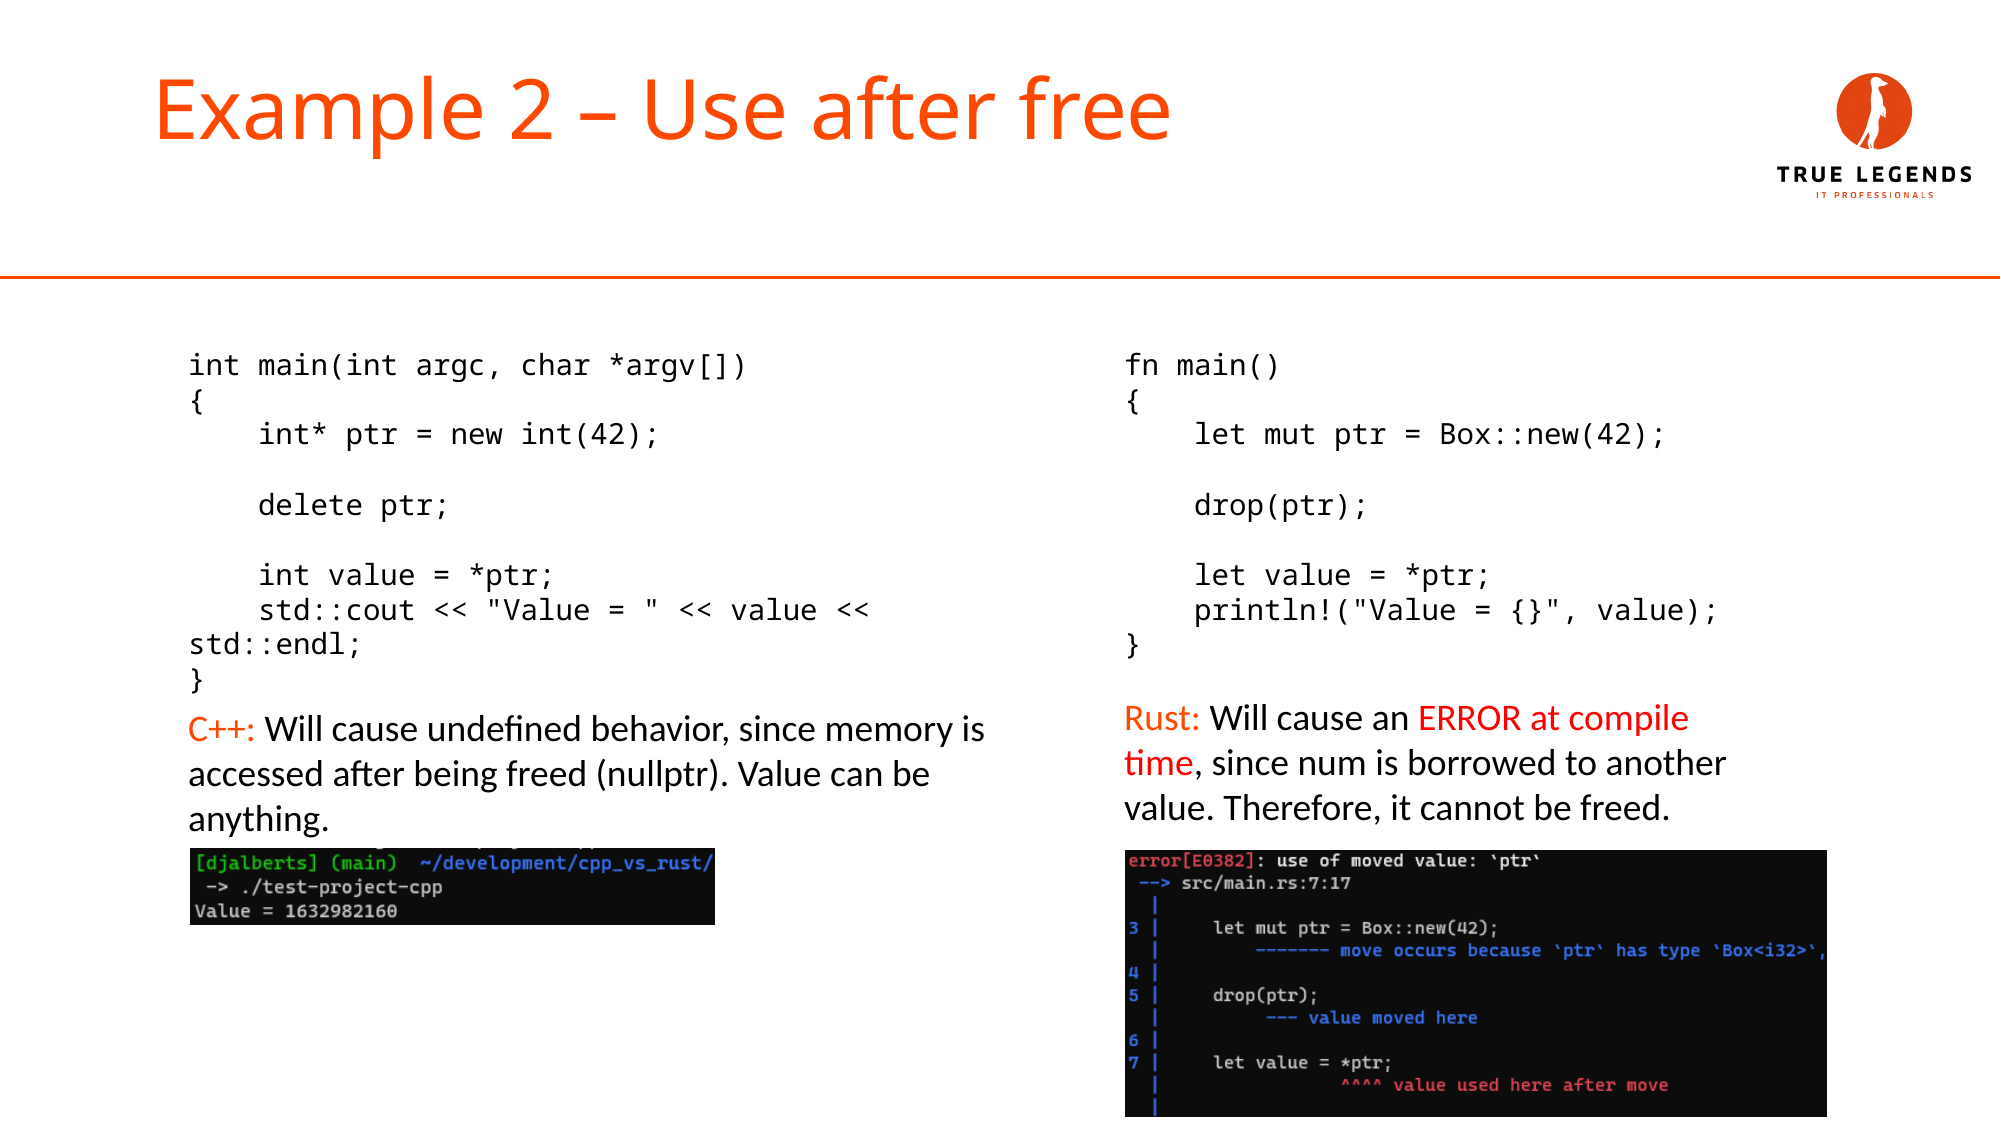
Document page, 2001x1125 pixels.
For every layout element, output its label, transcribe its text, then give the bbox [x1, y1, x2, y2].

title Example 2 – Use after free [137, 59, 1573, 278]
text_box fn main() { let mut ptr = Box::new(42); drop(ptr); let value = *ptr; println!("Value = {}", value); } [1109, 338, 1776, 668]
picture [190, 848, 715, 925]
picture [1777, 73, 1971, 198]
text_box C++: Will cause undefined behavior, since memory is accessed after being freed (nullptr). Value can be anything. [173, 738, 1041, 847]
picture [1125, 850, 1827, 1117]
text_box int main(int argc, char *argv[]) { int* ptr = new int(42); delete ptr; int value = *ptr; std::cout << "Value = " << value << std::endl; } [173, 338, 1041, 738]
text_box Rust: Will cause an ERROR at compile time, since num is borrowed to another value. Therefore, it cannot be freed. [1109, 685, 1790, 836]
